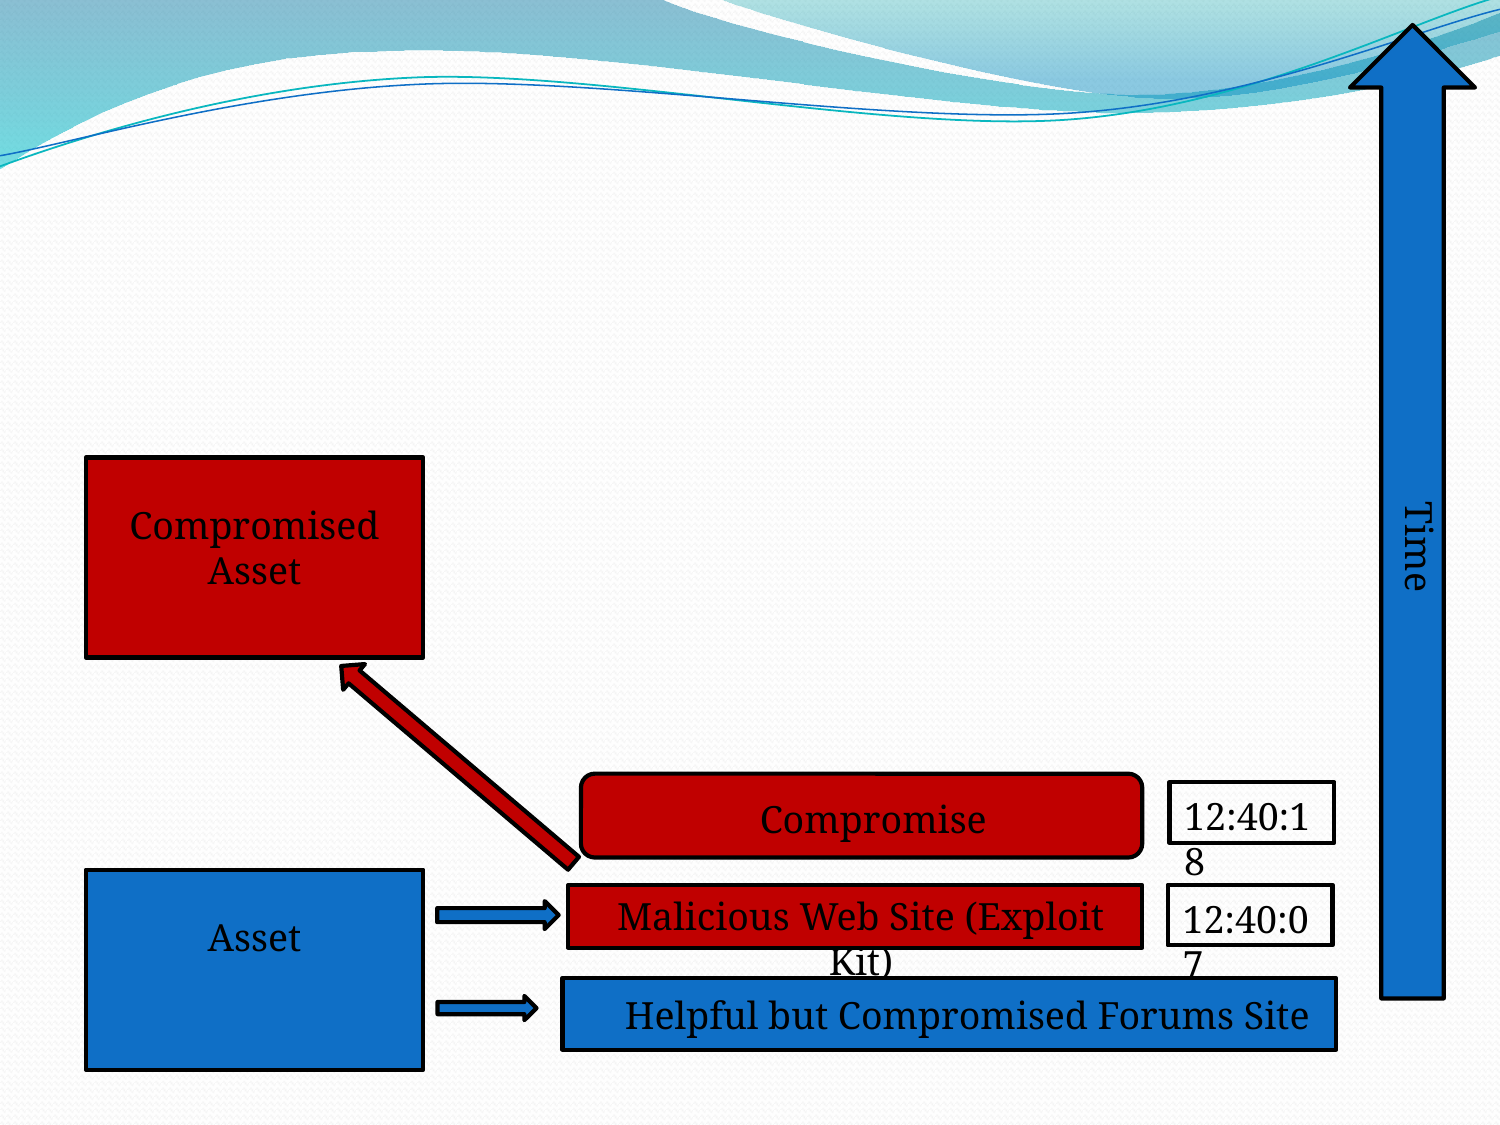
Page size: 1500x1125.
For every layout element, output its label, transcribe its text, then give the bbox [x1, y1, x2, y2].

text_box [1167, 780, 1336, 845]
text_box 12:40:07 [1167, 888, 1335, 994]
text_box Asset [110, 907, 399, 967]
text_box [84, 868, 425, 1072]
text_box Compromise [744, 788, 1008, 849]
text_box Helpful but Compromised Forums Site [580, 984, 1356, 1045]
text_box [560, 976, 1338, 1052]
text_box [578, 771, 1145, 860]
text_box [84, 455, 425, 660]
text_box Malicious Web Site (Exploit Kit) [586, 885, 1136, 990]
text_box [339, 661, 582, 872]
text_box Compromised Asset [110, 495, 399, 600]
text_box [435, 993, 539, 1023]
text_box Time [1390, 487, 1450, 619]
text_box 12:40:18 [1169, 785, 1336, 891]
text_box [1348, 22, 1477, 1001]
text_box [566, 883, 1144, 950]
text_box [435, 899, 561, 932]
